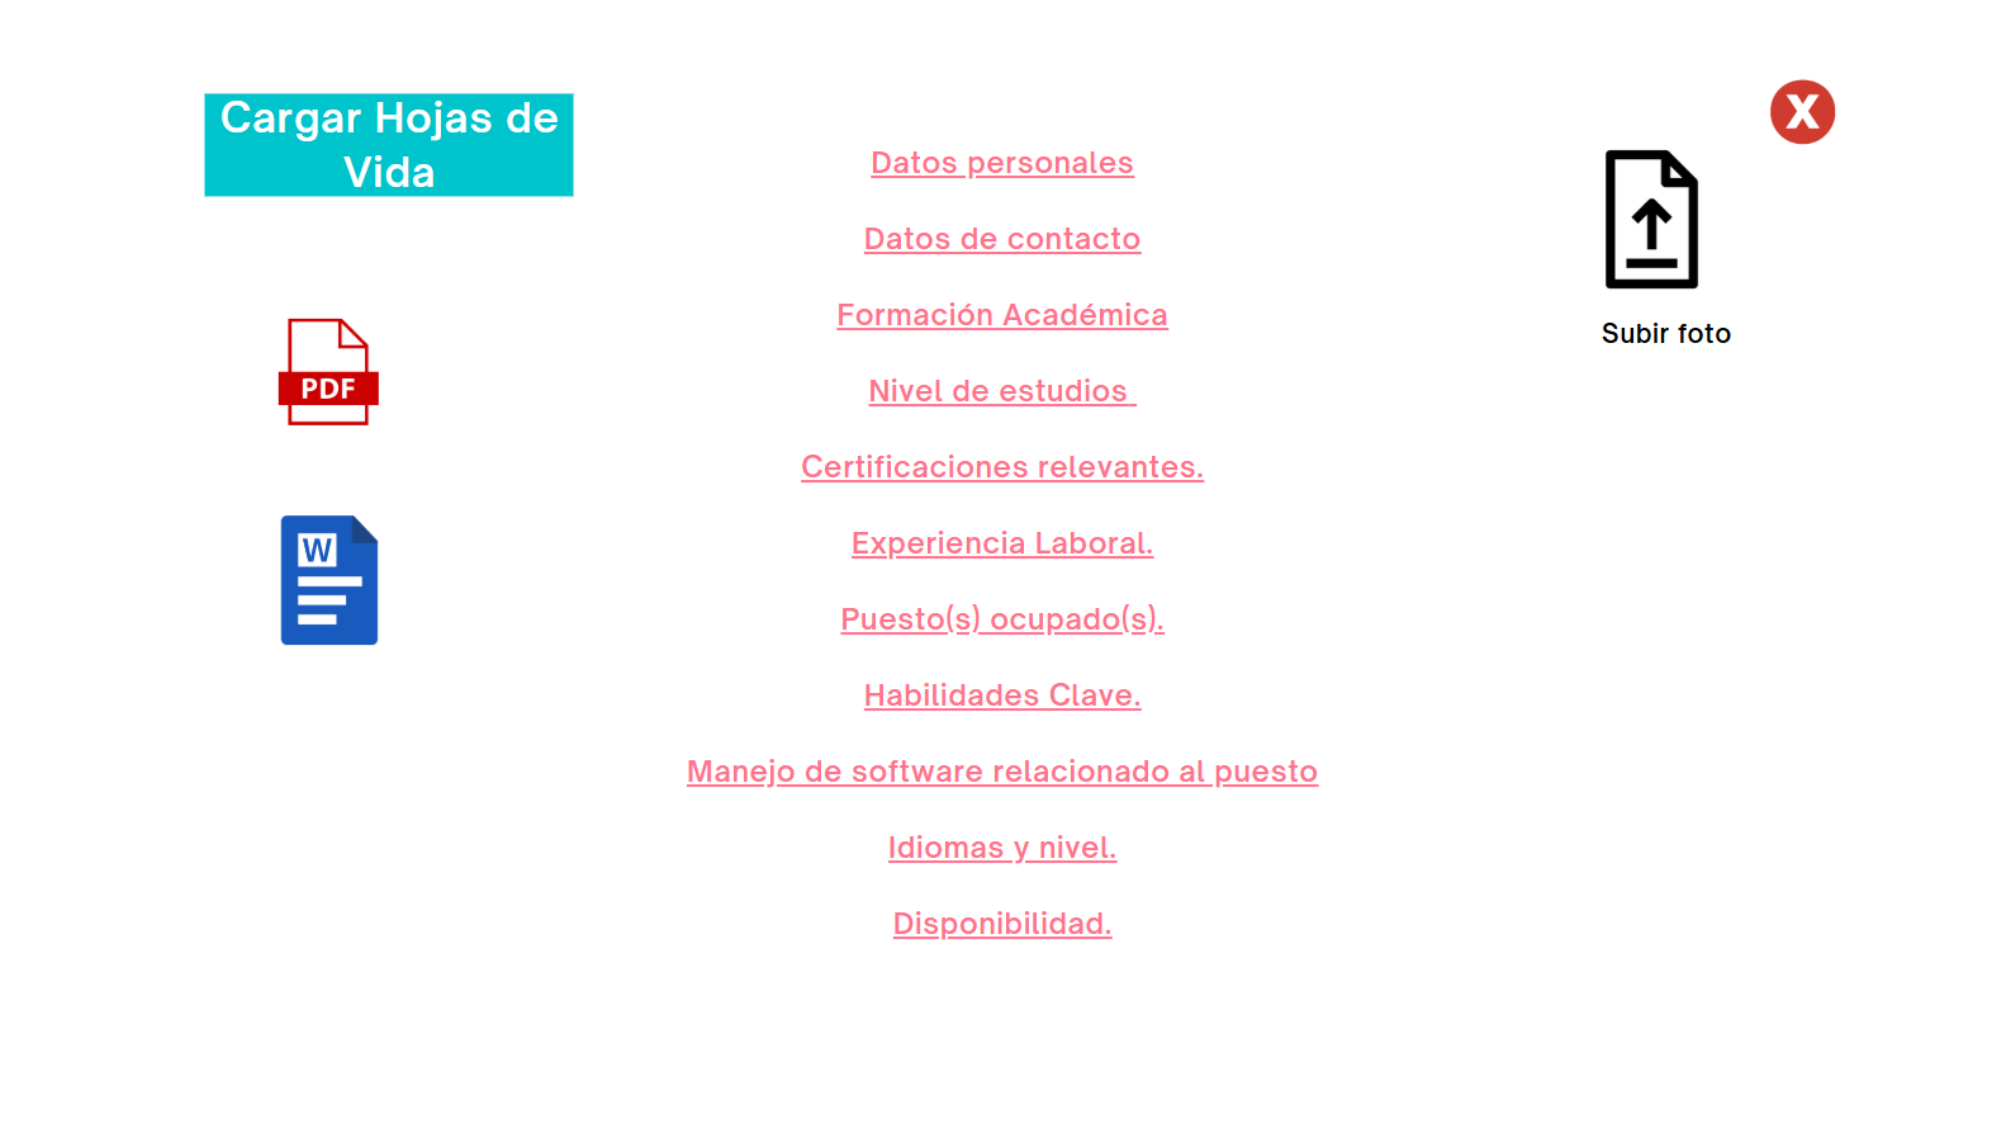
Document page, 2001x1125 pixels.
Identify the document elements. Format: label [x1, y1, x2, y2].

list [137, 59, 1868, 1033]
